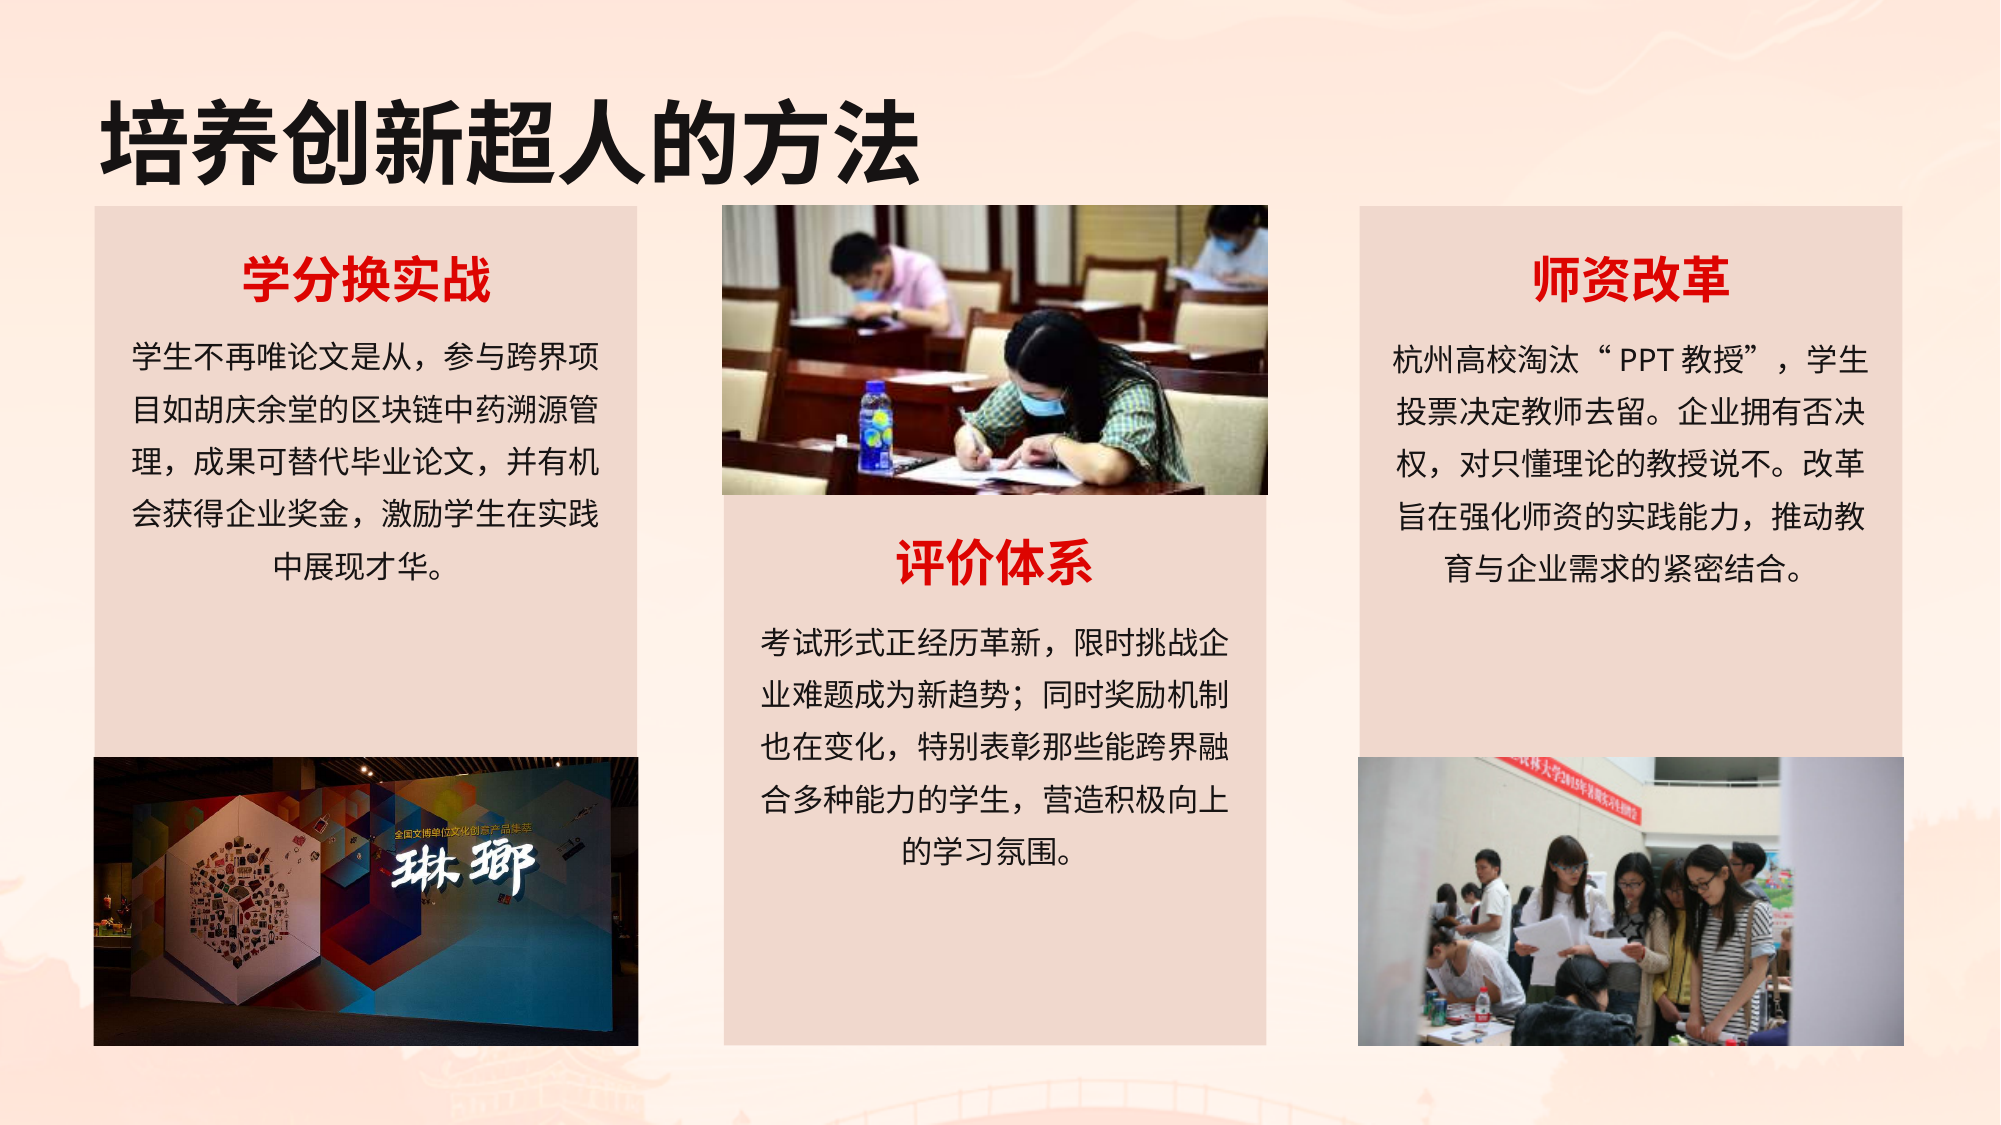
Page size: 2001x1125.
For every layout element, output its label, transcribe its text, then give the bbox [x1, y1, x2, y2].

text_box 学分换实战 [131, 235, 601, 309]
text_box 考试形式正经历革新，限时挑战企业难题成为新趋势；同时奖励机制也在变化，特别表彰那些能跨界融合多种能力的学生，营造积极向上的学习氛围。 [731, 598, 1260, 1024]
text_box [94, 206, 638, 756]
picture [0, 0, 2001, 1125]
text_box 杭州高校淘汰“PPT教授”，学生投票决定教师去留。企业拥有否决权，对只懂理论的教授说不。改革旨在强化师资的实践能力，推动教育与企业需求的紧密结合。 [1366, 315, 1896, 741]
text_box 评价体系 [760, 518, 1230, 593]
text_box 师资改革 [1396, 235, 1866, 309]
text_box [723, 503, 1267, 1046]
text_box 学生不再唯论文是从，参与跨界项目如胡庆余堂的区块链中药溯源管理，成果可替代毕业论文，并有机会获得企业奖金，激励学生在实践中展现才华。 [101, 313, 630, 739]
text_box [1359, 206, 1903, 756]
text_box 培养创新超人的方法 [78, 43, 1922, 194]
